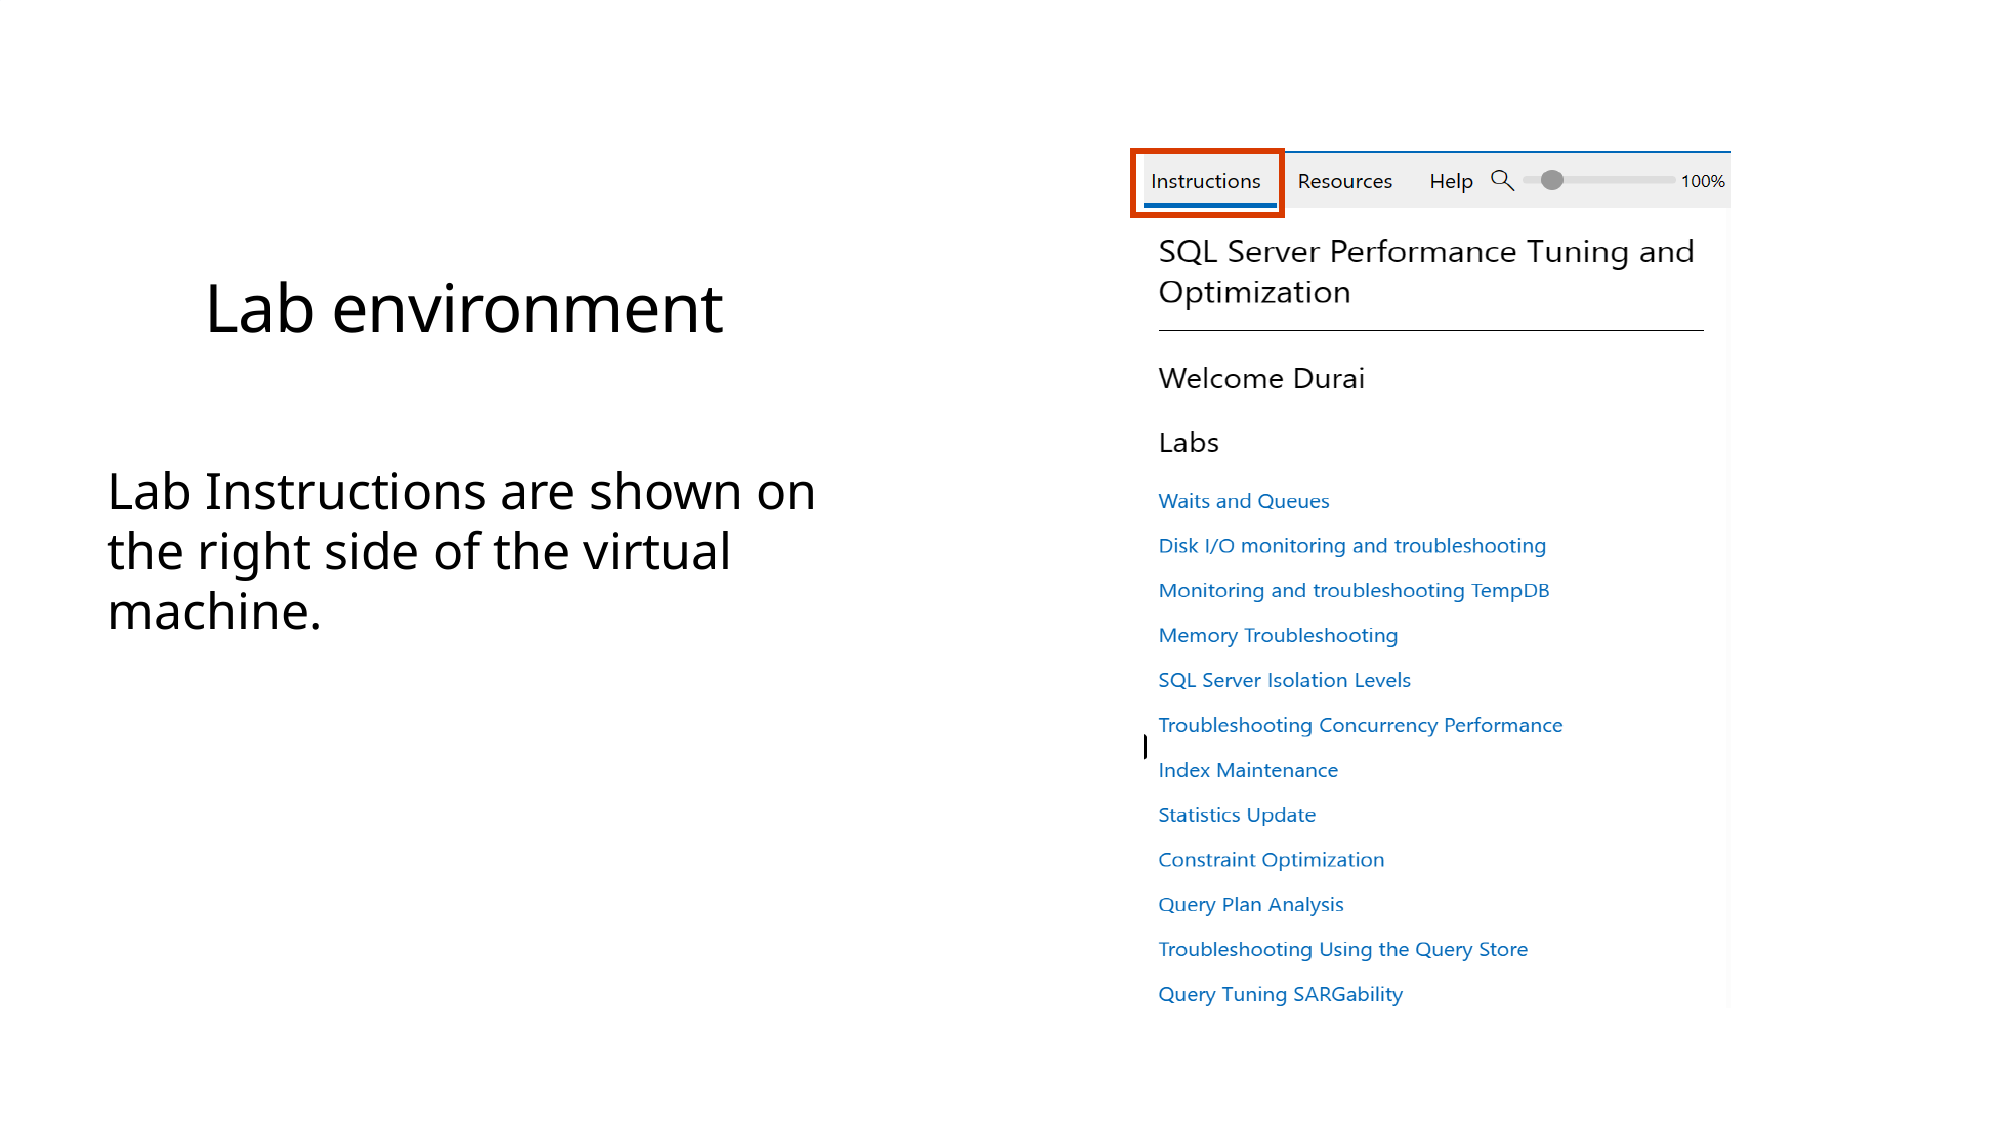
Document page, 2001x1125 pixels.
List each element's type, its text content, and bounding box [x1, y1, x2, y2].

title Lab environment [107, 103, 822, 459]
picture [874, 0, 2000, 1125]
list Lab Instructions are shown on the right side of the virtual machine. [107, 459, 822, 894]
